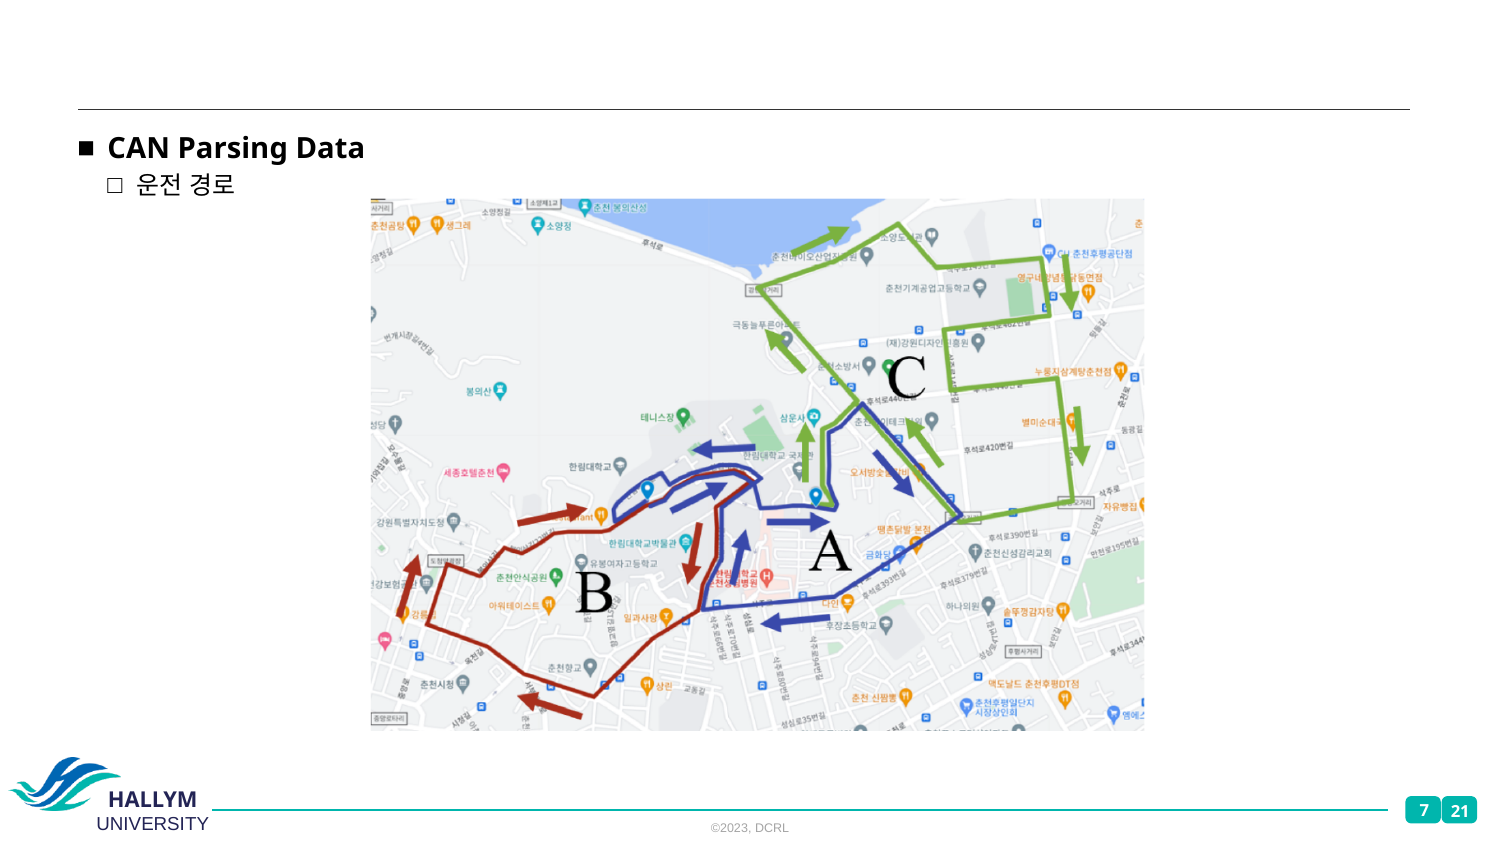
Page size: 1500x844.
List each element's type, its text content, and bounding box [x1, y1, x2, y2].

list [337, 196, 1151, 731]
picture [8, 757, 121, 811]
text_box CAN Parsing Data 운전 경로 [62, 121, 1438, 760]
